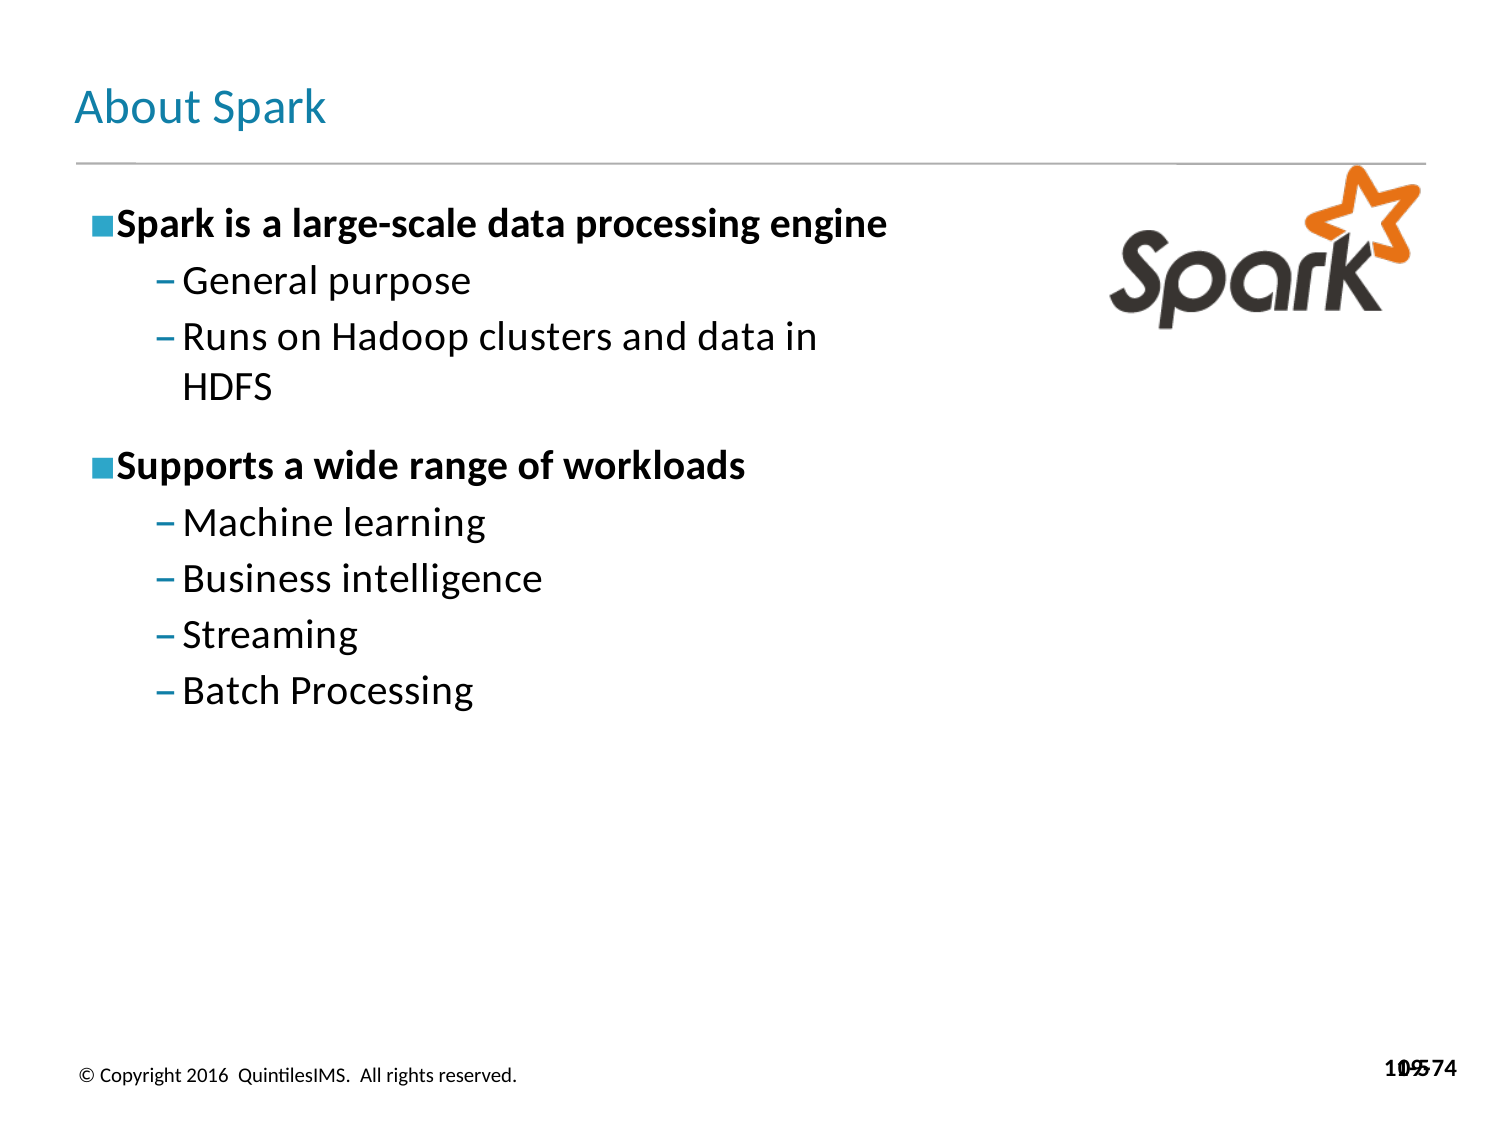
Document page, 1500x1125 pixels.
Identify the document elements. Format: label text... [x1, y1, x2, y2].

text_box 11-5 [1381, 1051, 1434, 1082]
text_box Spark is a large-scale data processing engine General purpose Runs on Hadoop clusters and data in HDFS Supports a wide range of workloads Machine learning Business intelligence Streaming Batch Processing [86, 262, 900, 714]
slide_number 09-74 [1395, 1051, 1461, 1081]
title About Spark [72, 73, 1428, 262]
footer © Copyright 2016 QuintilesIMS. All rights reserved. [76, 1061, 1188, 1125]
text_box [1106, 162, 1423, 332]
